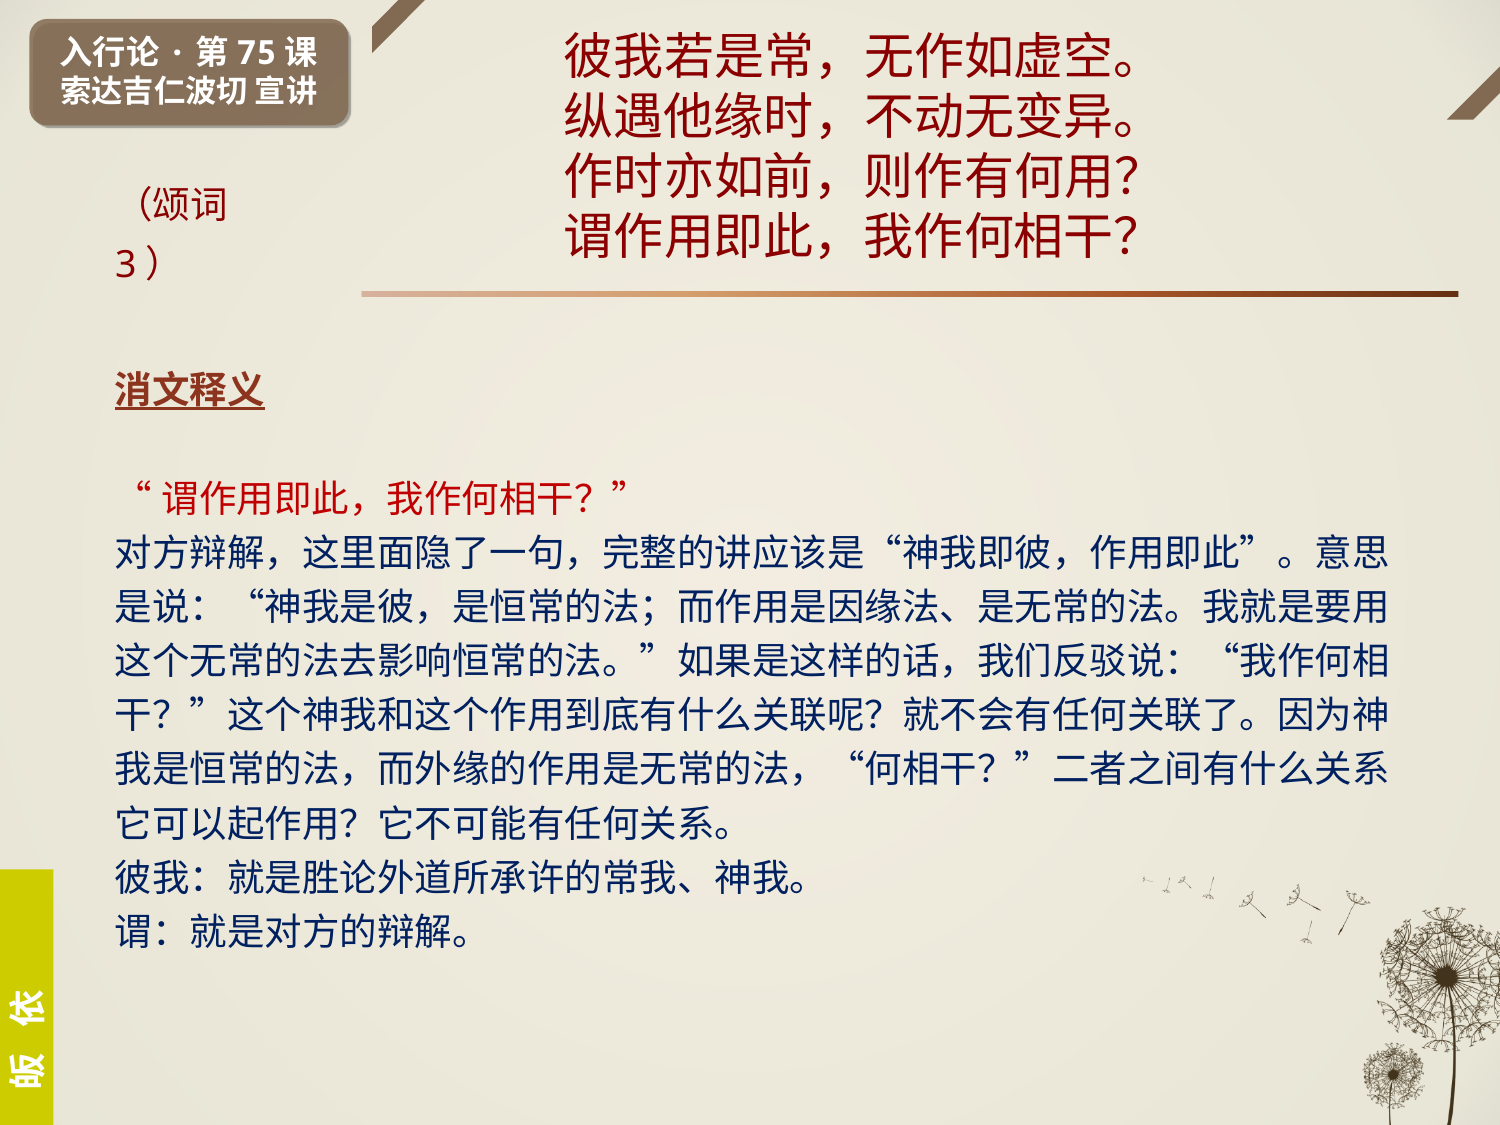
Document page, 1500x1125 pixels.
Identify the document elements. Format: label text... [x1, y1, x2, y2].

text_box [372, 0, 425, 54]
text_box 皈 依 [0, 869, 54, 1125]
picture [0, 0, 1500, 1125]
text_box 消文释义 “谓作用即此，我作何相干？” 对方辩解，这里面隐了一句，完整的讲应该是“神我即彼，作用即此”。意思是说：“神我是彼，是恒常的法；而作用是因缘法、是无常的法。我就是要用这个无常的法去影响恒常的法。”如果是这样的话，我们反驳说：“我作何相干？”这个神我和这个作用到底有什么关联呢？就不会有任何关联了。因为神我是恒常的法，而外缘的作用是无常的法，“何相干？”二者之间有什么关系它可以起作用？它不可能有任何关系。 彼我：就是胜论外道所承许的常我、神我。 谓：就是对方的辩解。 [100, 349, 1412, 961]
text_box （颂词3） [100, 160, 278, 292]
text_box 彼我若是常，无作如虚空。纵遇他缘时，不动无变异。作时亦如前，则作有何用？谓作用即此，我作何相干？ [549, 101, 1211, 272]
text_box 入行论·第75课 索达吉仁波切 宣讲 [29, 18, 349, 126]
text_box [1446, 66, 1500, 120]
